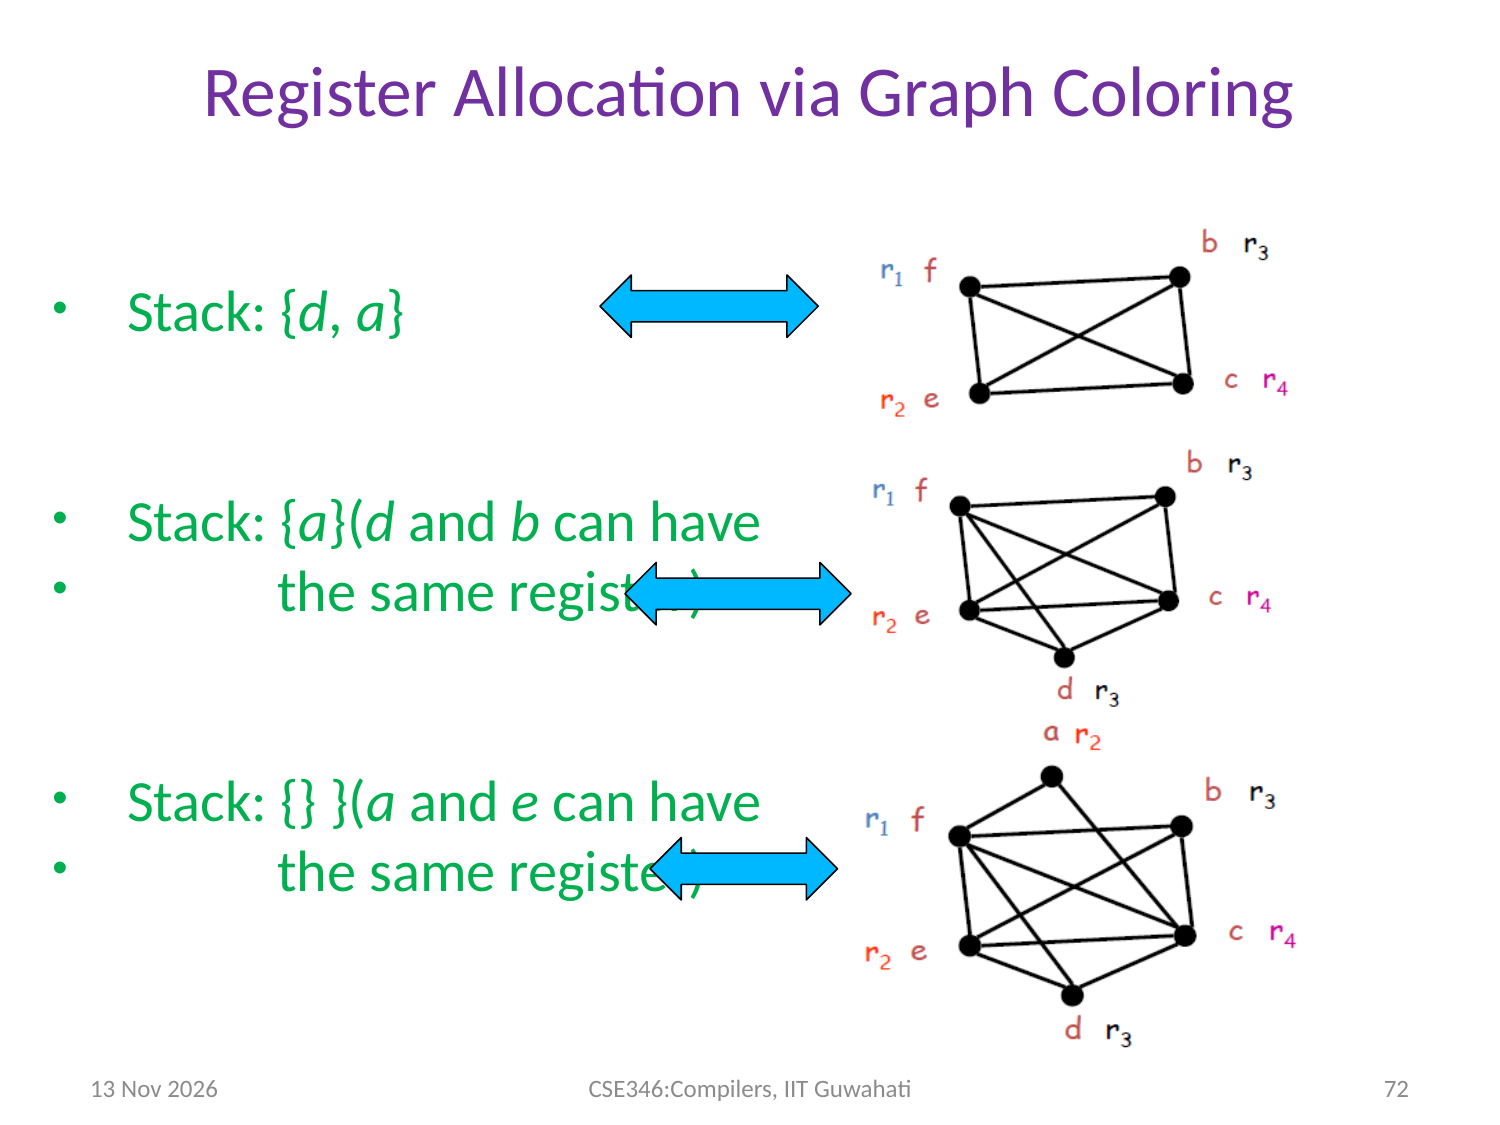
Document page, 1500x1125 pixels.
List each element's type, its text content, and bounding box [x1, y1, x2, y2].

text_box Stack: {d, a} Stack: {a}(d and b can have the same register) Stack: {} }(a and e can have the same register) [37, 265, 1463, 1120]
text_box Register Allocation via Graph Coloring [75, 12, 1425, 163]
picture [862, 437, 1299, 713]
text_box [650, 837, 838, 900]
picture [862, 718, 1301, 1051]
text_box [600, 274, 819, 338]
picture [862, 212, 1293, 422]
text_box [624, 562, 852, 625]
